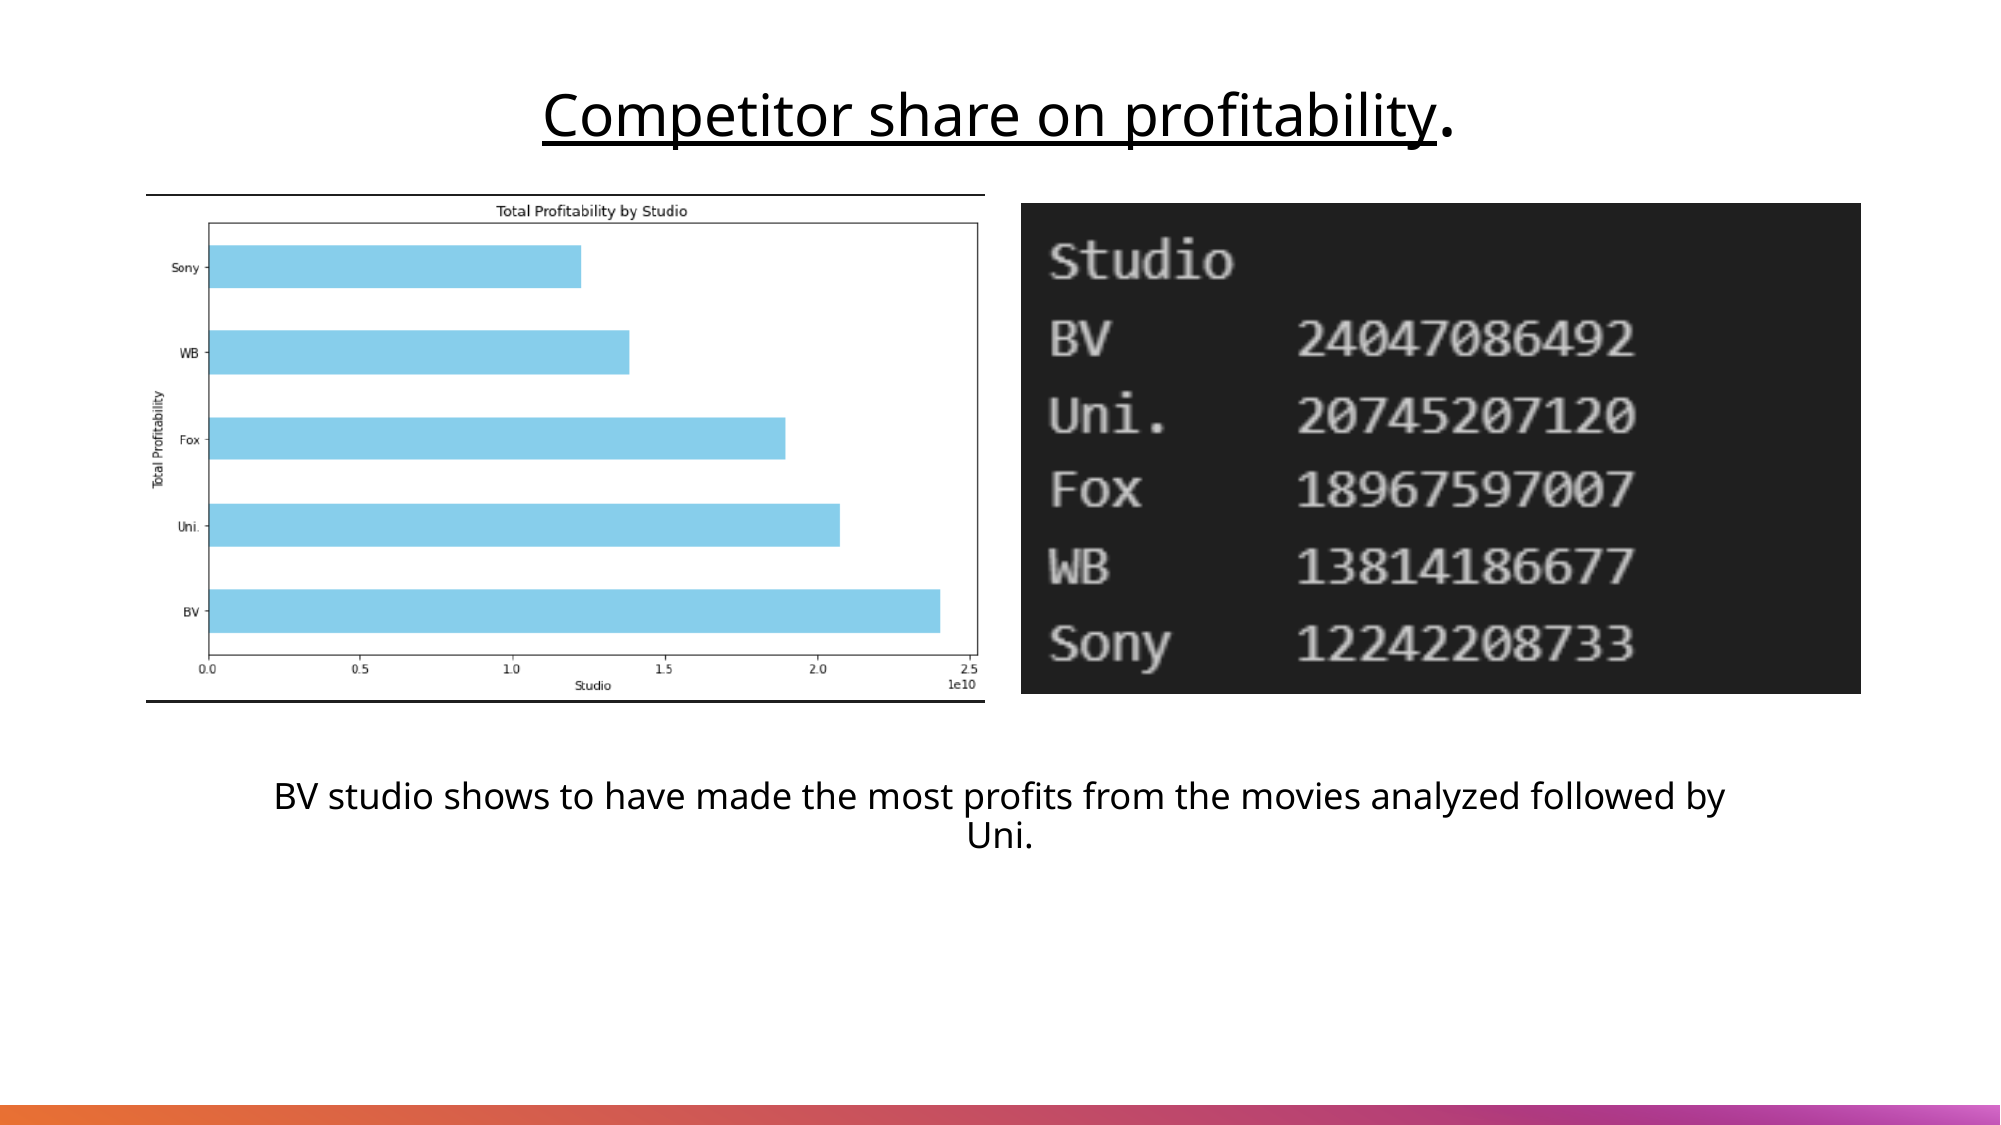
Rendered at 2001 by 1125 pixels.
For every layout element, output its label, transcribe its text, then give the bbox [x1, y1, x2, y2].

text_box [0, 1104, 2000, 1125]
picture [145, 194, 986, 703]
text_box BV studio shows to have made the most profits from the movies analyzed followed by Uni. [249, 770, 1750, 865]
picture [1020, 203, 1861, 694]
text_box Competitor share on profitability. [249, 31, 1750, 161]
